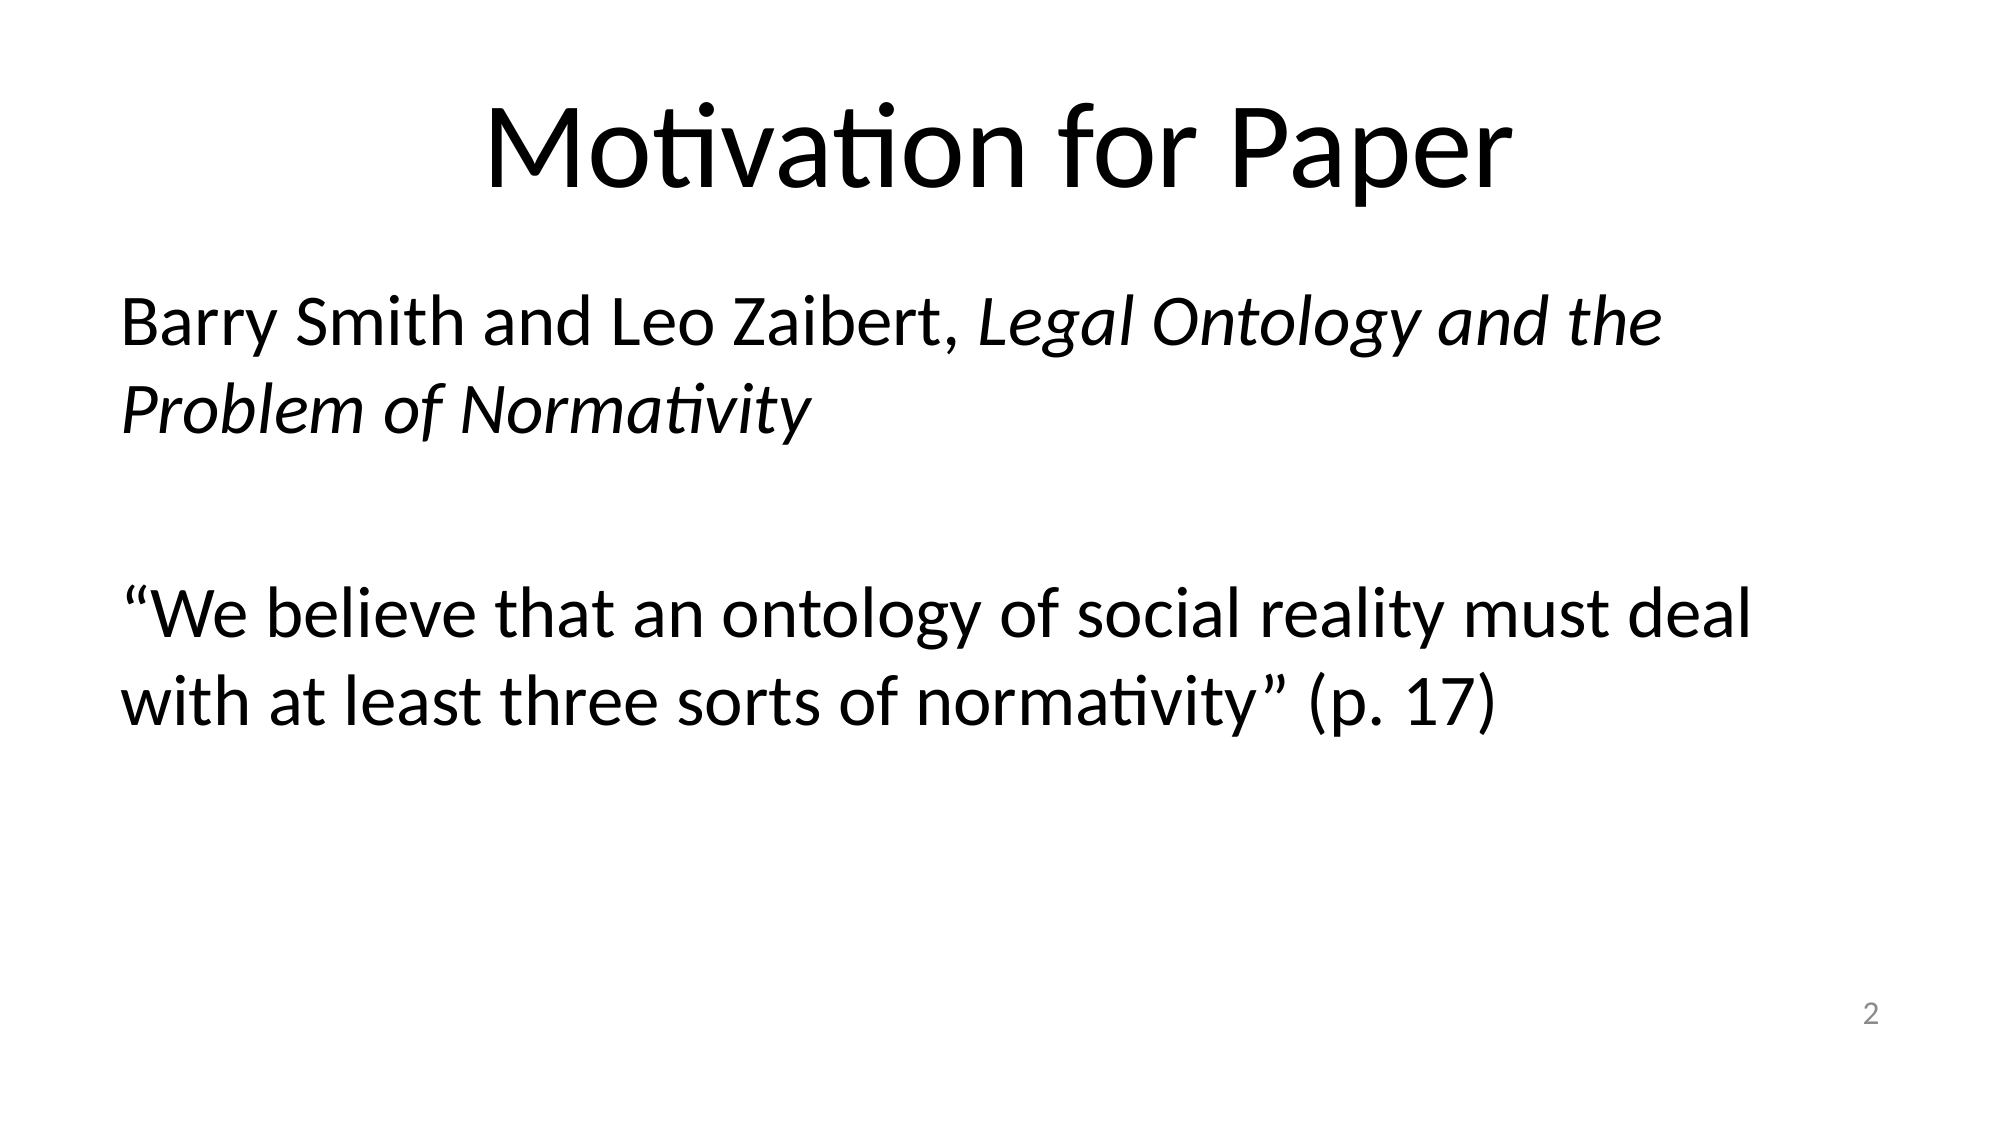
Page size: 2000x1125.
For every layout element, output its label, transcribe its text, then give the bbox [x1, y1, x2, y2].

slide_number 2 [1432, 975, 1900, 1048]
title Motivation for Paper [99, 45, 1900, 233]
list Barry Smith and Leo Zaibert, Legal Ontology and the Problem of Normativity “We believe that an ontology of social reality must deal with at least three sorts of normativity” (p. 17) [99, 262, 1900, 950]
